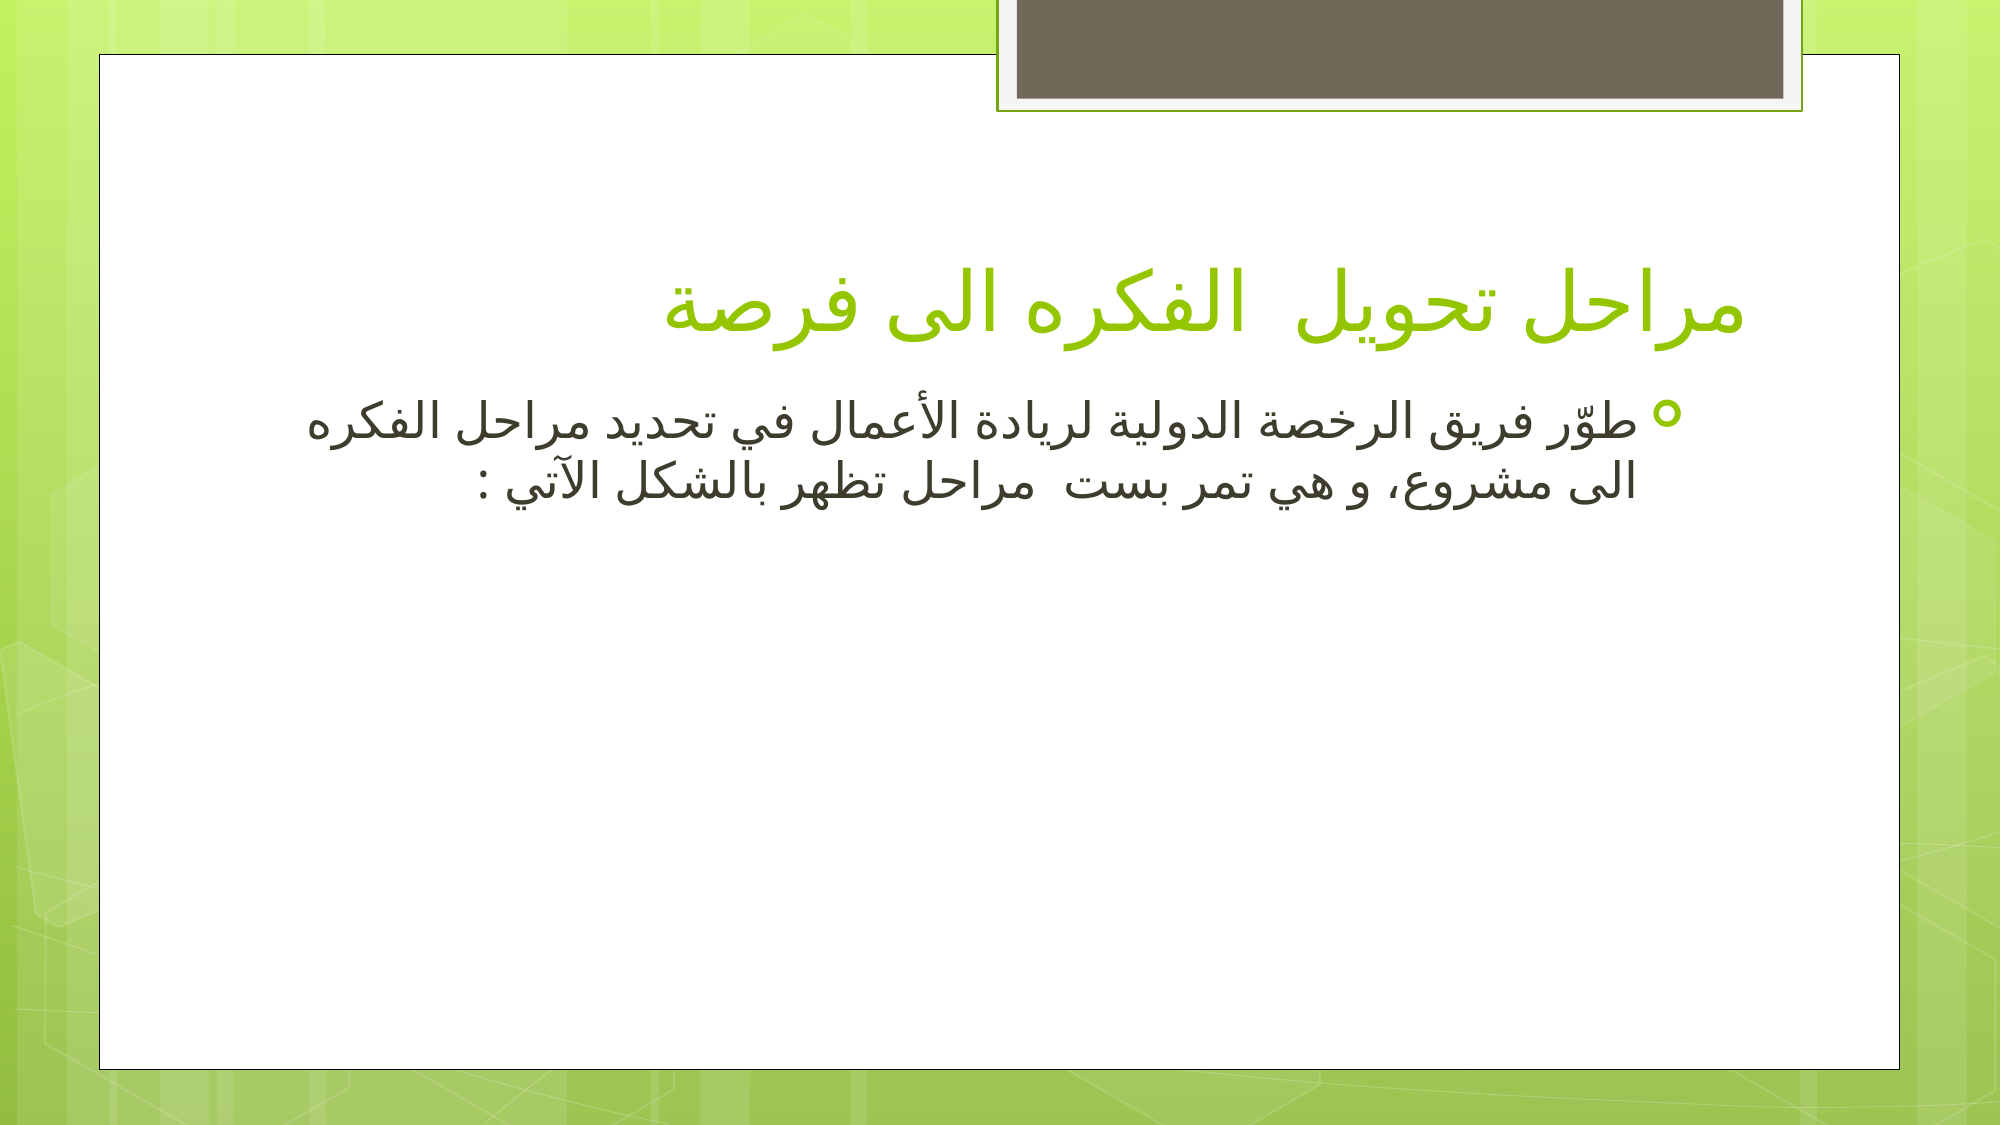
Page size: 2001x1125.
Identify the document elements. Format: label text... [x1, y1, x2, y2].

list طوّر فريق الرخصة الدولية لريادة الأعمال في تحديد مراحل الفكره الى مشروع، و هي تمر بست مراحل تظهر بالشكل الآتي : [228, 381, 1711, 957]
title مراحل تحويل الفكره الى فرصة [228, 168, 1765, 357]
